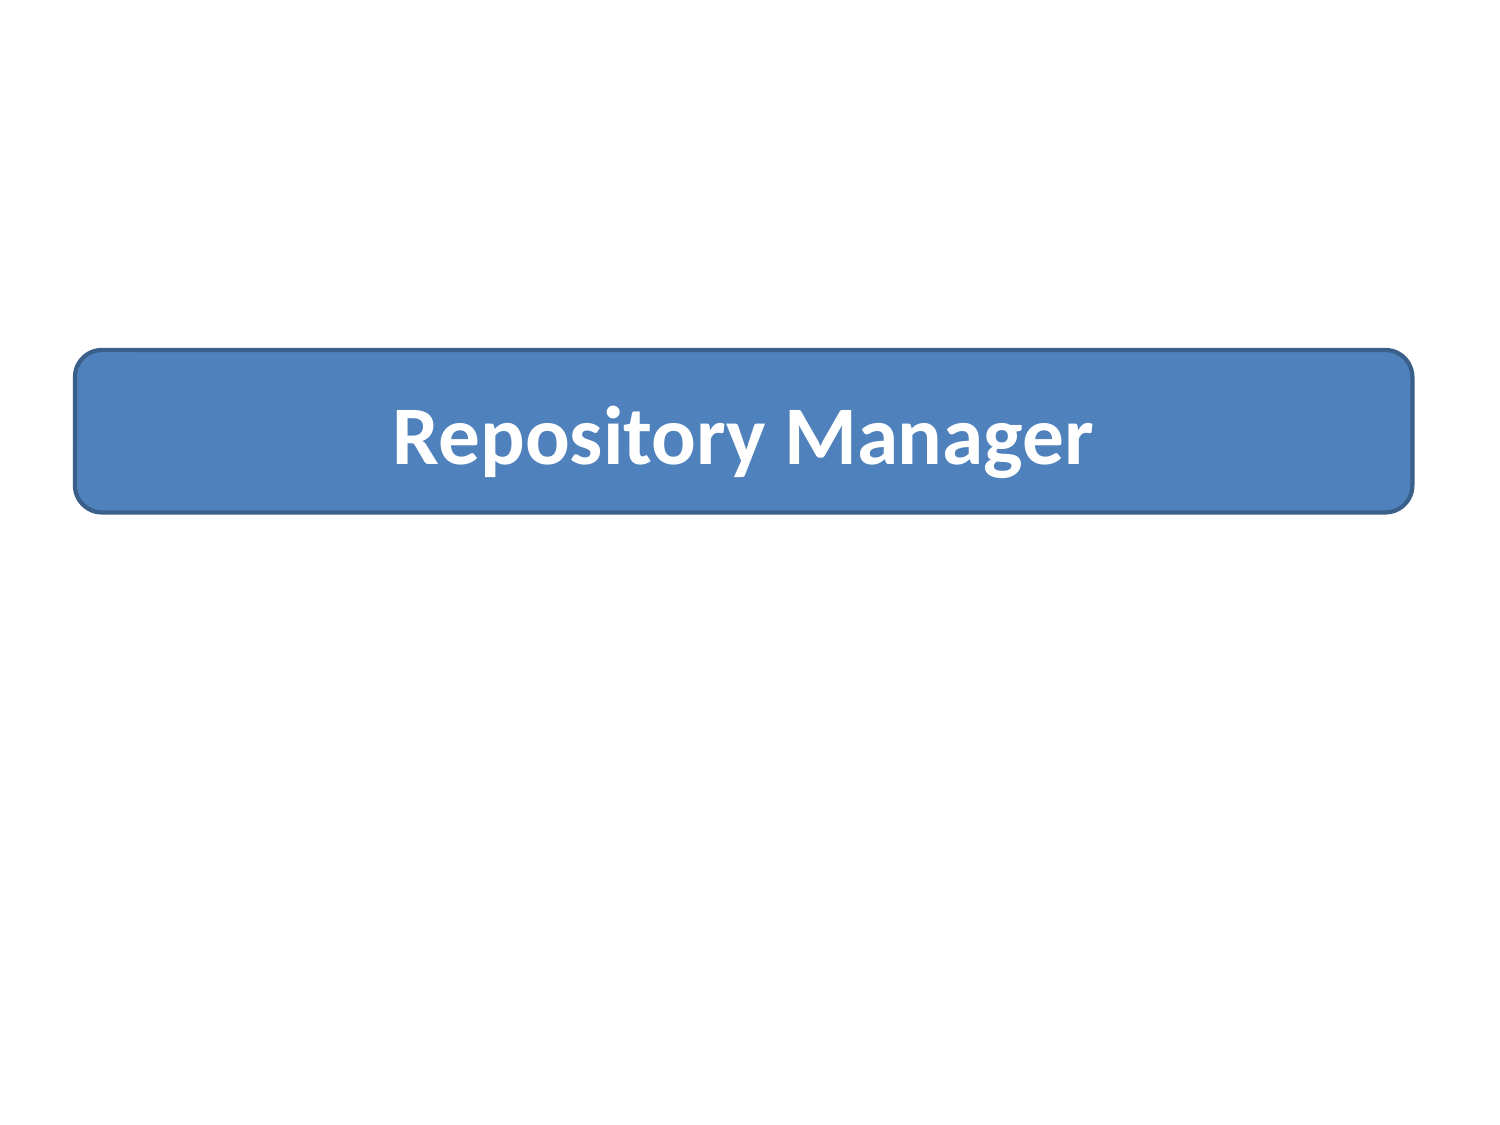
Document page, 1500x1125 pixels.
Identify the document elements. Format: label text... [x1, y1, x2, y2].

text_box Repository Manager [72, 347, 1415, 515]
